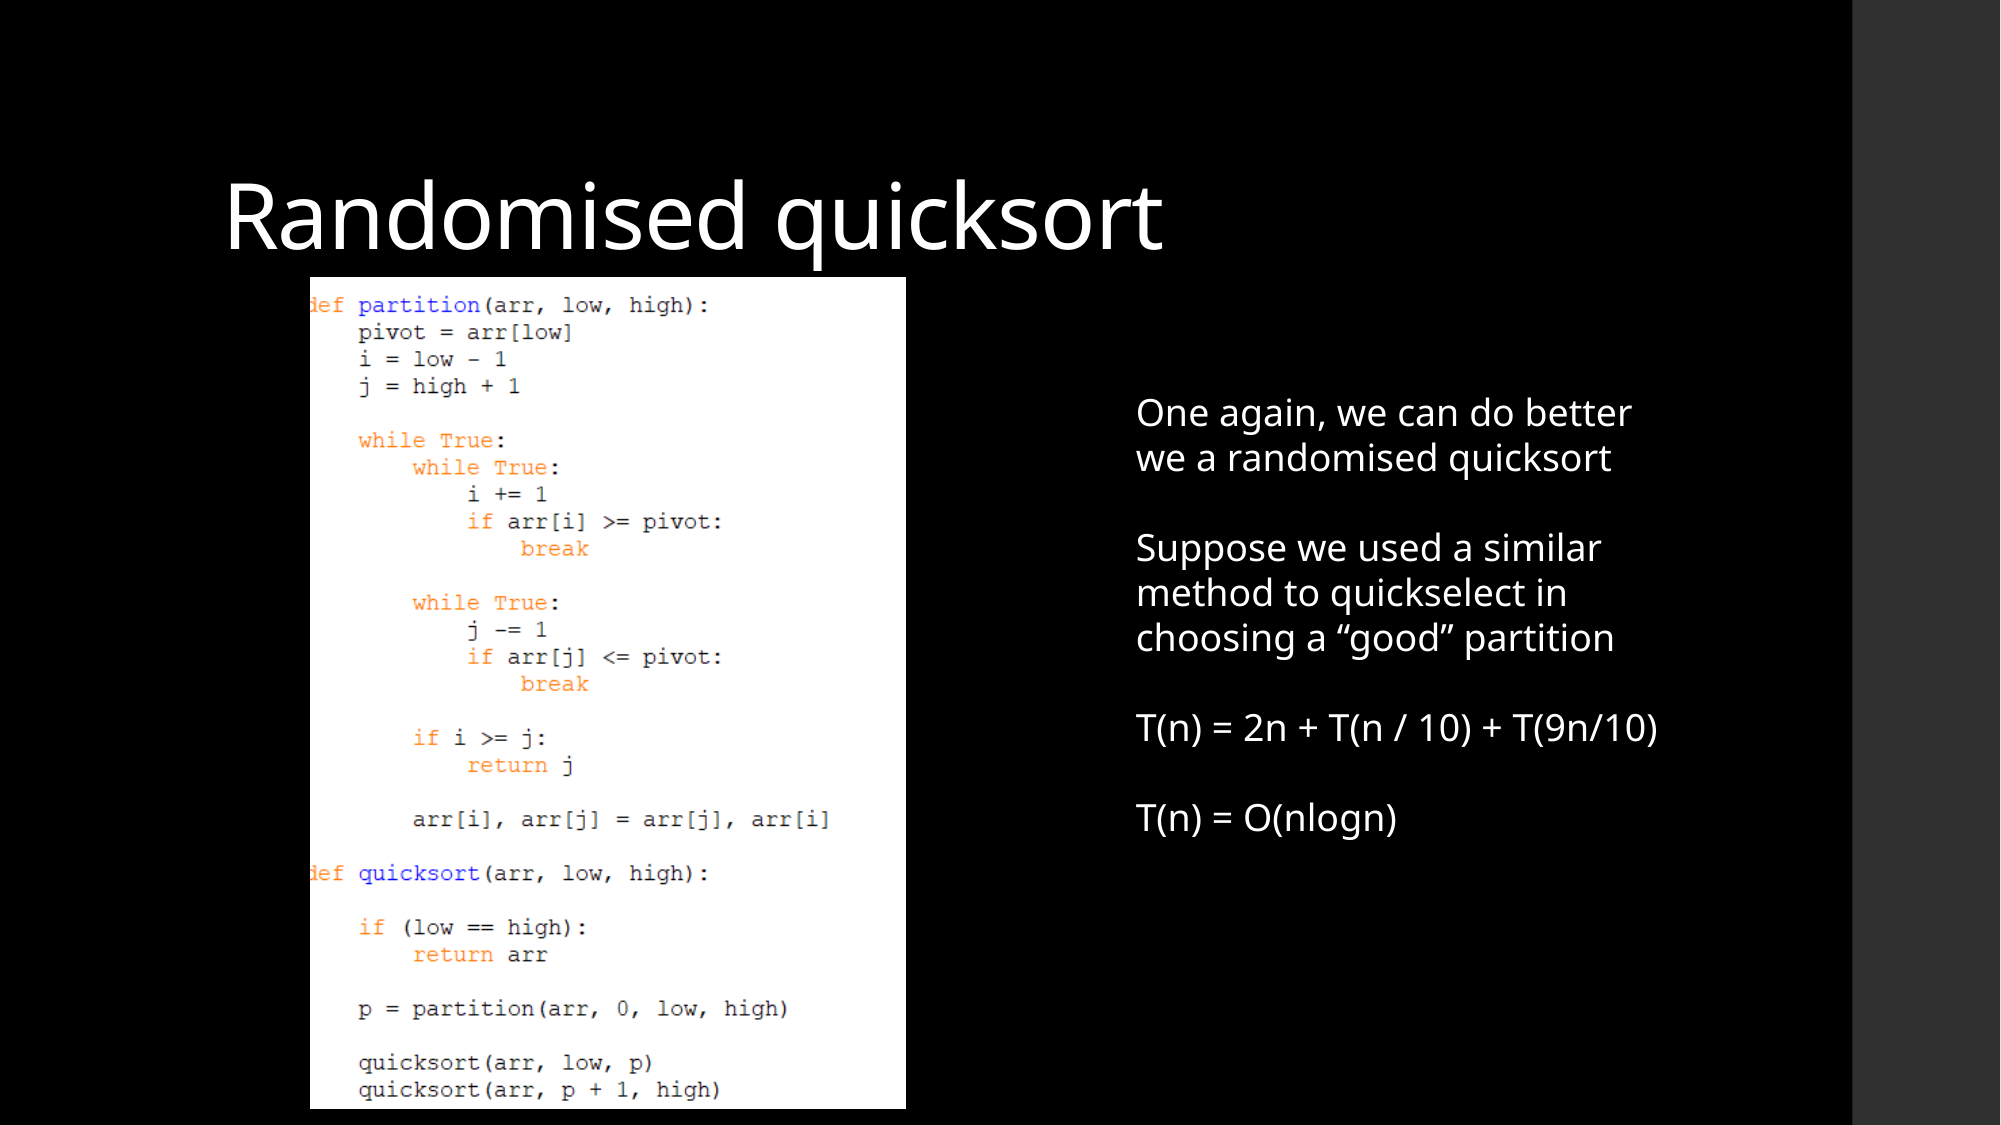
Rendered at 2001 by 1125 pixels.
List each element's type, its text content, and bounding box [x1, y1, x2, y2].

text_box One again, we can do better we a randomised quicksort Suppose we used a similar method to quickselect in choosing a “good” partition T(n) = 2n + T(n / 10) + T(9n/10) T(n) = O(nlogn) [1121, 381, 1690, 846]
picture [310, 277, 906, 1109]
title Randomised quicksort [206, 60, 1797, 278]
